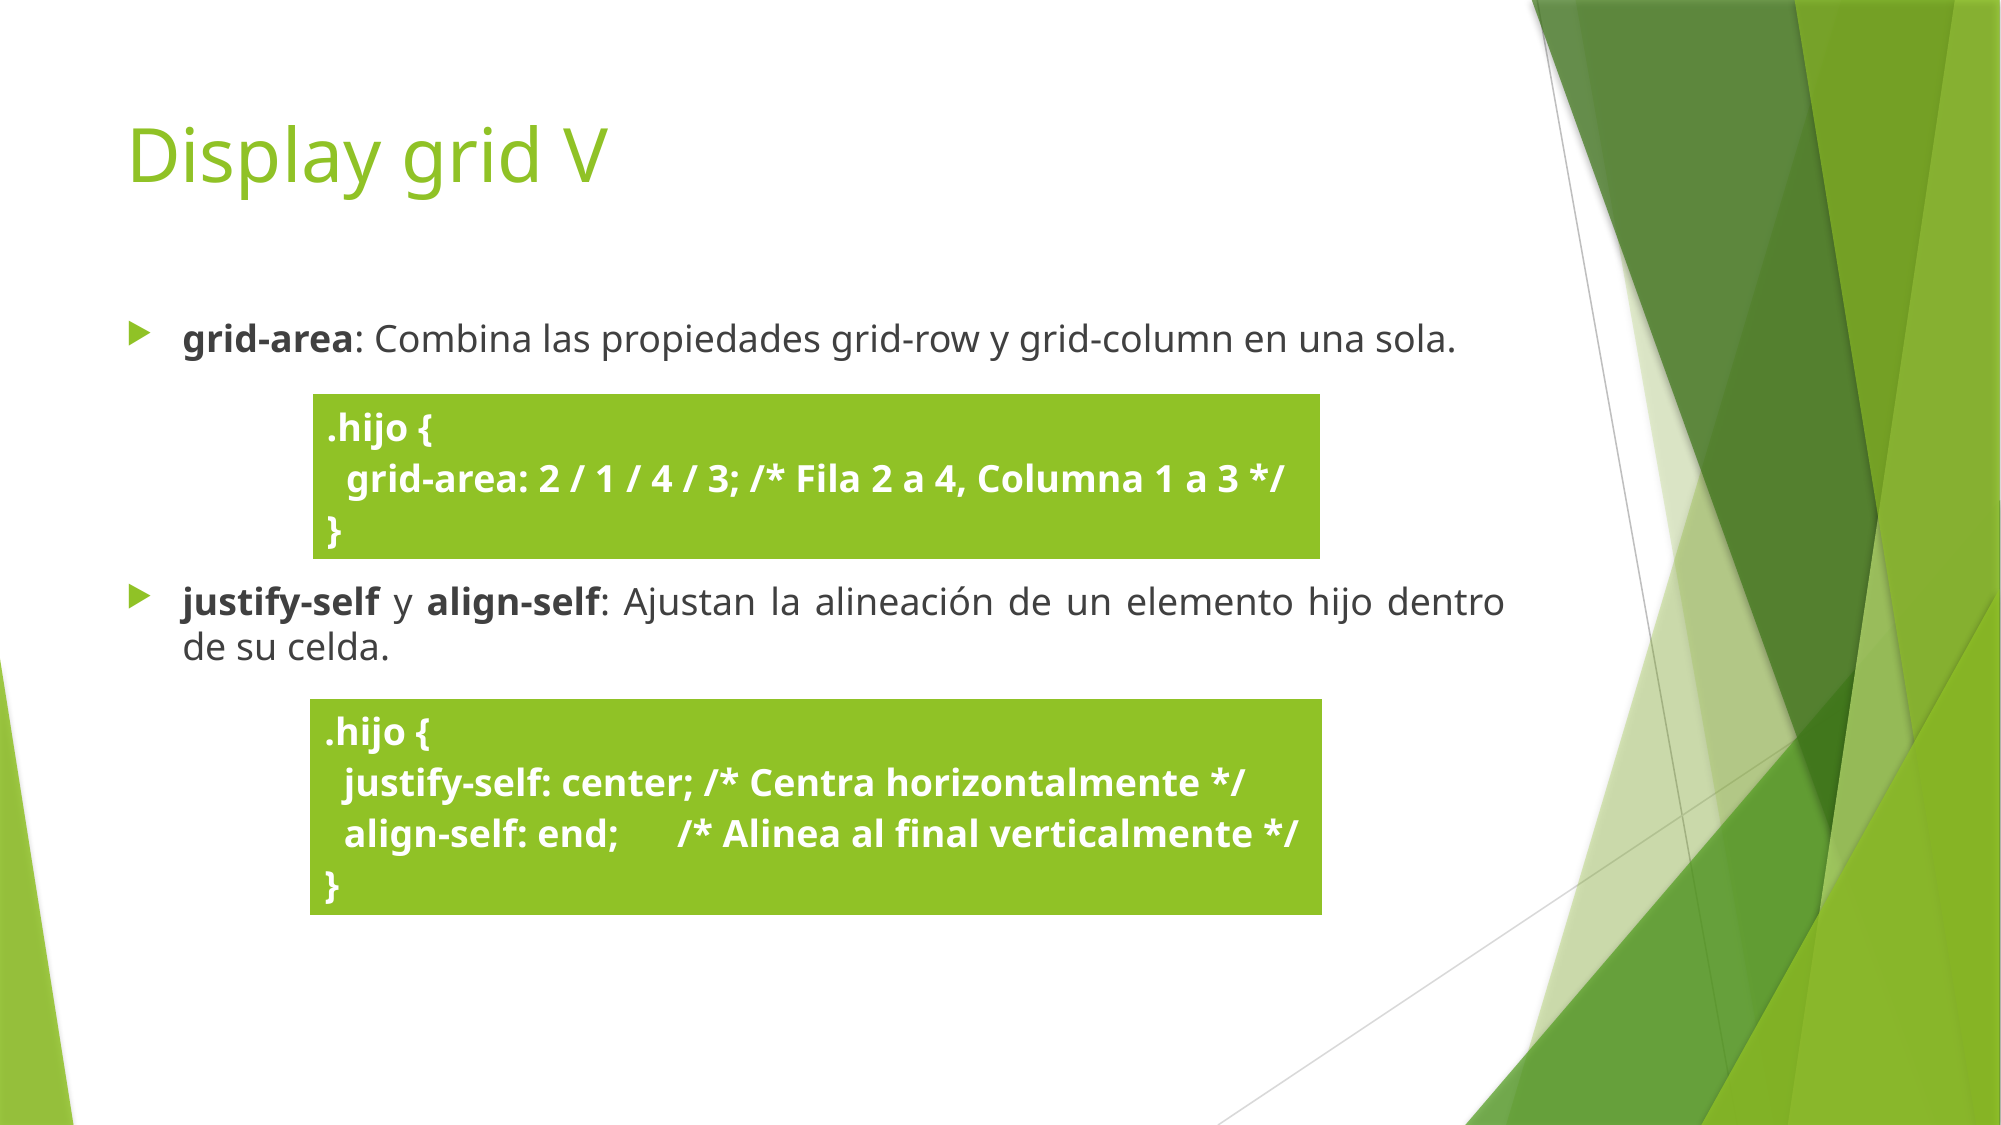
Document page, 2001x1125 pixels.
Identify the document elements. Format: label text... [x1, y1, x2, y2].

list grid-area: Combina las propiedades grid-row y grid-column en una sola. justify-self y align-self: Ajustan la alineación de un elemento hijo dentro de su celda. [111, 307, 1522, 944]
table_header .hijo { grid-area: 2 / 1 / 4 / 3; /* Fila 2 a 4, Columna 1 a 3 */ } [313, 394, 1320, 559]
table_header .hijo { justify-self: center; /* Centra horizontalmente */ align-self: end; /* Alinea al final verticalmente */ } [310, 699, 1322, 915]
title Display grid V [111, 99, 1522, 307]
